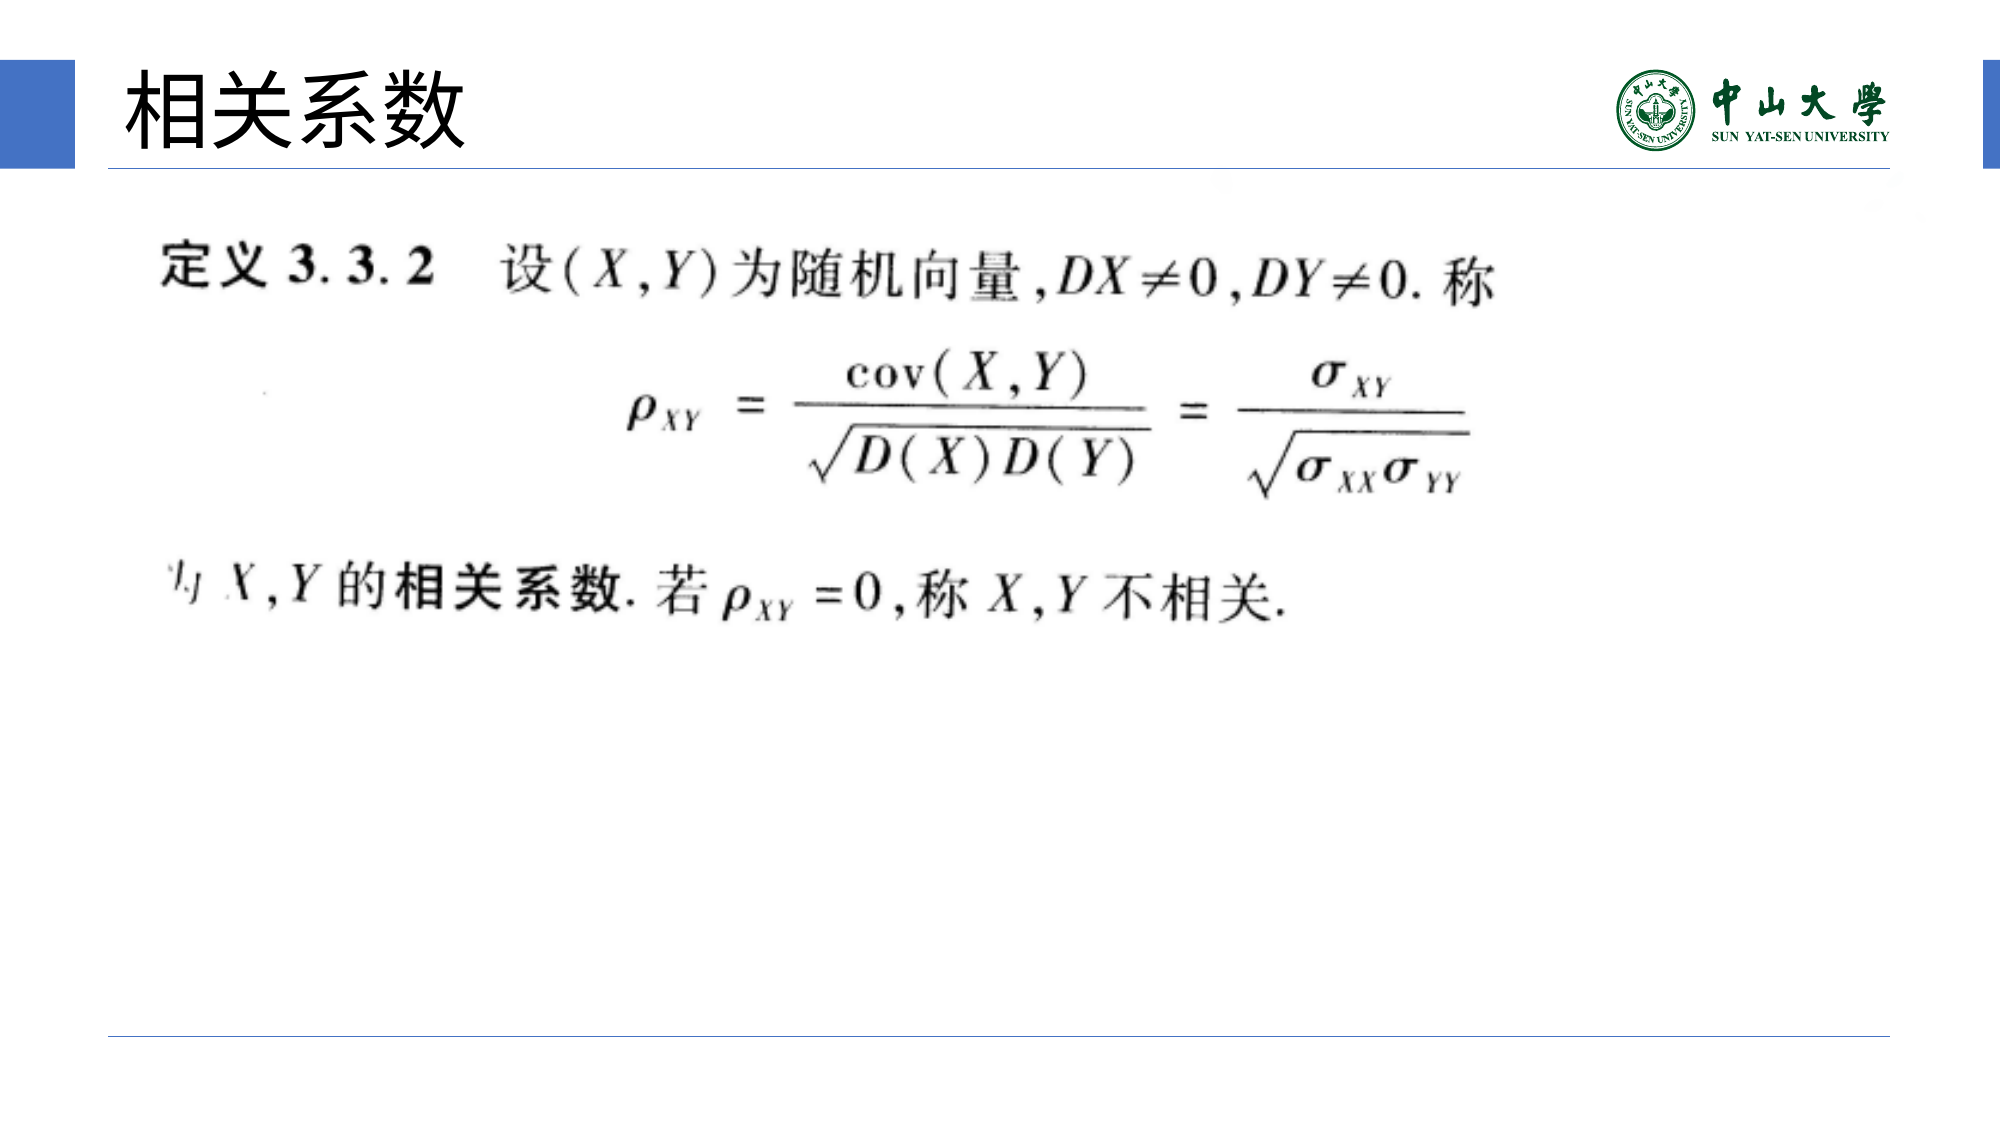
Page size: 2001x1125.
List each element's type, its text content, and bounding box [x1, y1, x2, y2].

picture [10, 194, 1545, 659]
title 相关系数 [108, 59, 1614, 169]
